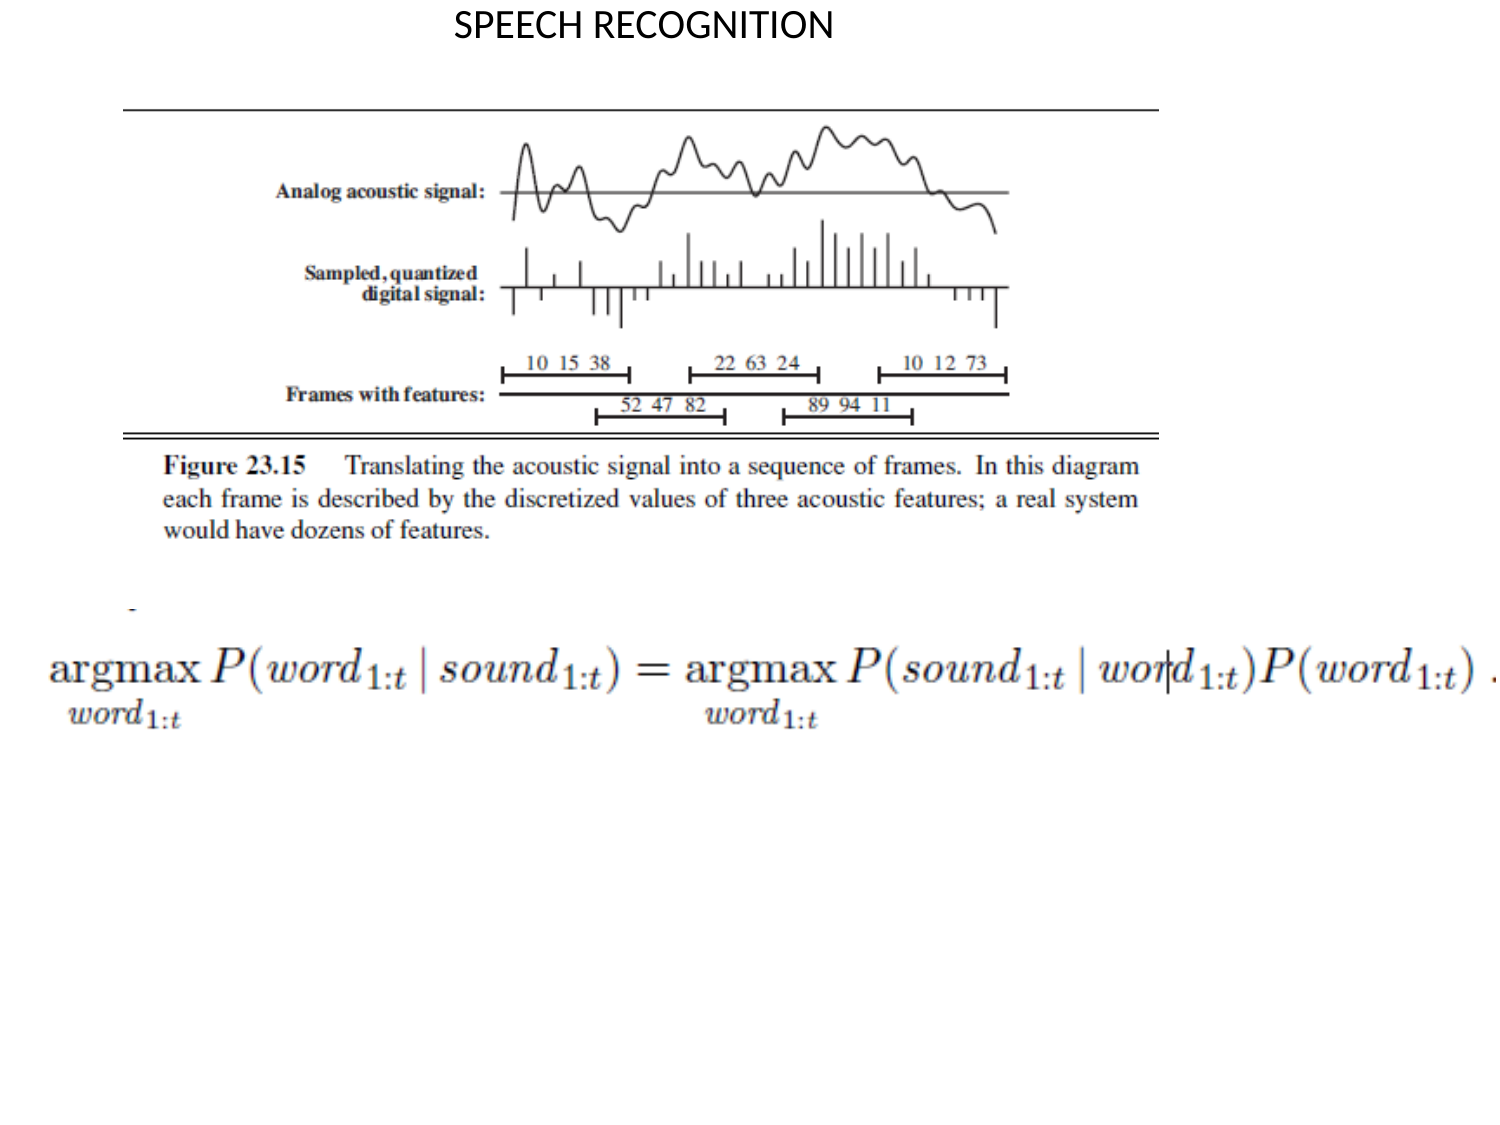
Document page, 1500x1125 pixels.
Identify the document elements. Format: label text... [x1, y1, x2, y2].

picture [1, 609, 1496, 757]
picture [123, 101, 1159, 551]
title SPEECH RECOGNITION [0, 0, 1294, 43]
